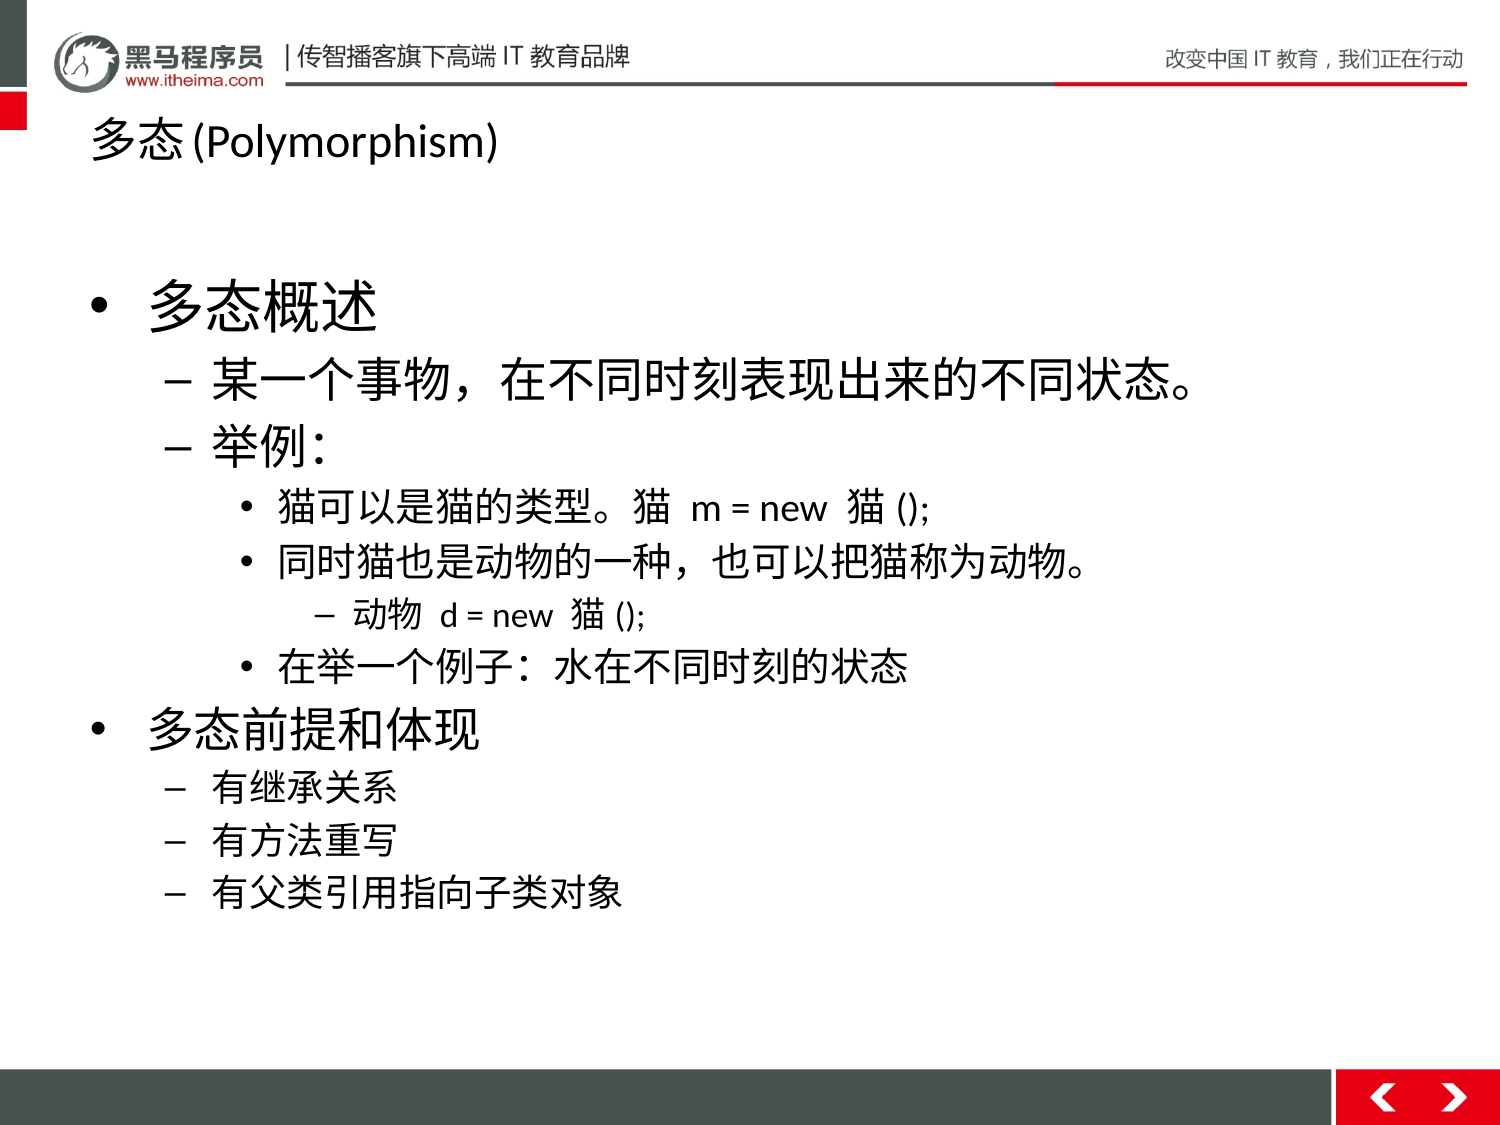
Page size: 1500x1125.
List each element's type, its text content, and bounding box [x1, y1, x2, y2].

title 多态(Polymorphism) [75, 45, 1425, 233]
picture [0, 0, 1500, 1125]
list 多态概述 某一个事物，在不同时刻表现出来的不同状态。 举例： 猫可以是猫的类型。猫 m = new 猫(); 同时猫也是动物的一种，也可以把猫称为动物。 动物 d = new 猫(); 在举一个例子：水在不同时刻的状态 多态前提和体现 有继承关系 有方法重写 有父类引用指向子类对象 [75, 262, 1425, 1005]
